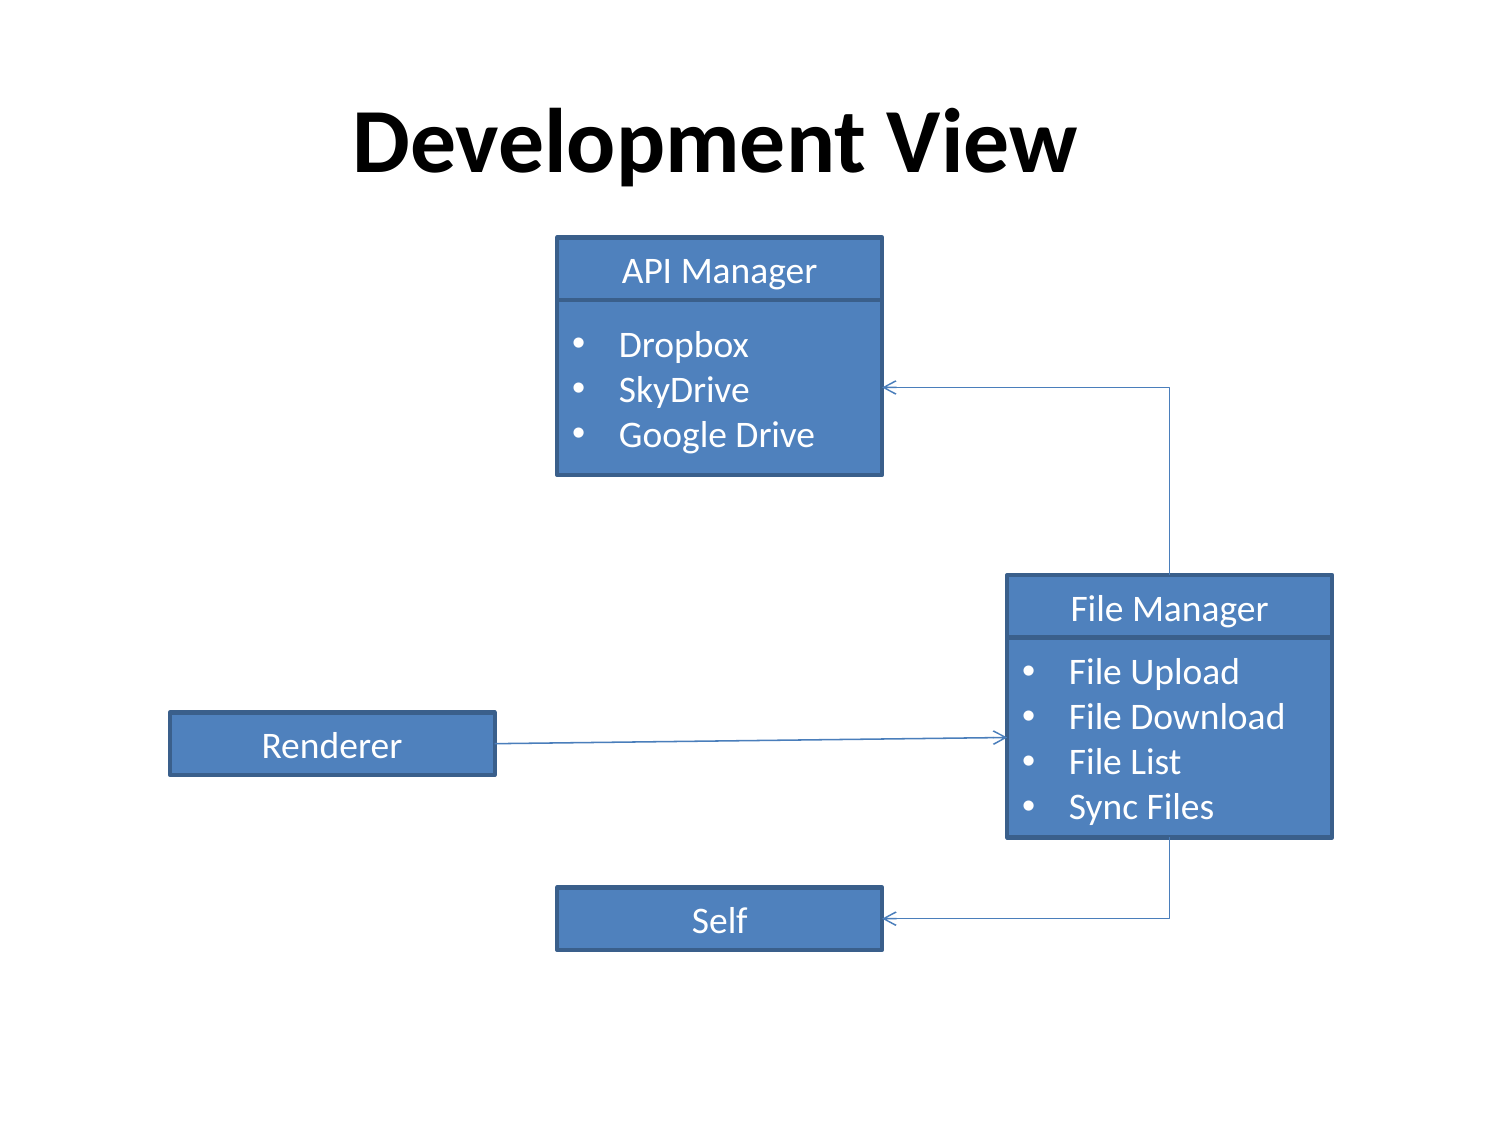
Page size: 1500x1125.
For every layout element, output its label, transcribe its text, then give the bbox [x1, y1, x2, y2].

text_box File Manager [1005, 573, 1334, 635]
text_box API Manager [555, 235, 884, 298]
text_box Self [555, 885, 884, 952]
text_box Renderer [168, 710, 497, 777]
text_box Development View [337, 73, 1120, 199]
text_box File Upload File Download File List Sync Files [1005, 635, 1334, 840]
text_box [931, 337, 1120, 626]
text_box Dropbox SkyDrive Google Drive [555, 298, 884, 477]
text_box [494, 737, 980, 744]
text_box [985, 734, 1067, 1022]
